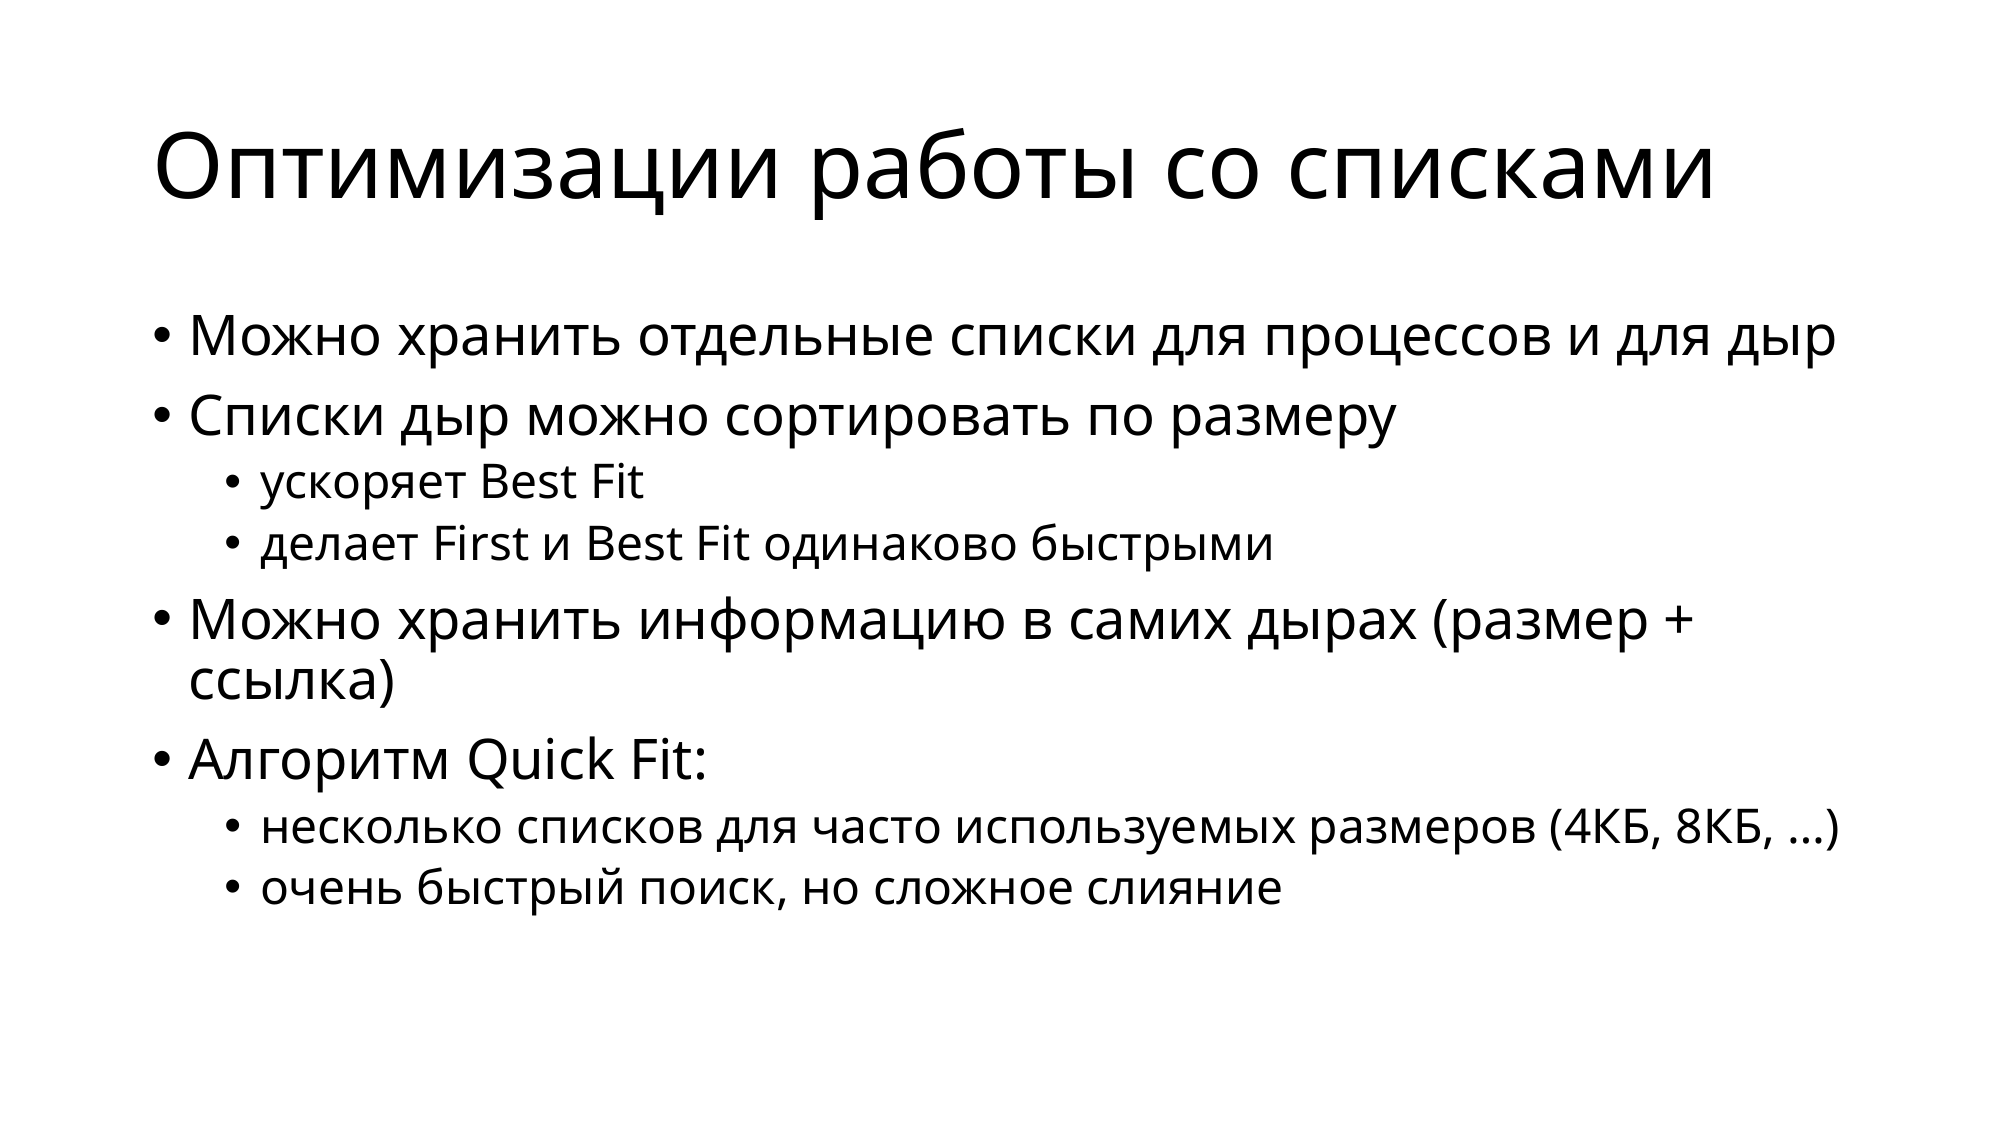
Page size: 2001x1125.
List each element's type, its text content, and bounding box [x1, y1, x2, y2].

title Оптимизации работы со списками [137, 59, 1863, 278]
list Можно хранить отдельные списки для процессов и для дыр Списки дыр можно сортировать по размеру ускоряет Best Fit делает First и Best Fit одинаково быстрыми Можно хранить информацию в самих дырах (размер + ссылка) Алгоритм Quick Fit: несколько списков для часто используемых размеров (4КБ, 8КБ, …) очень быстрый поиск, но сложное слияние [137, 299, 1863, 1014]
